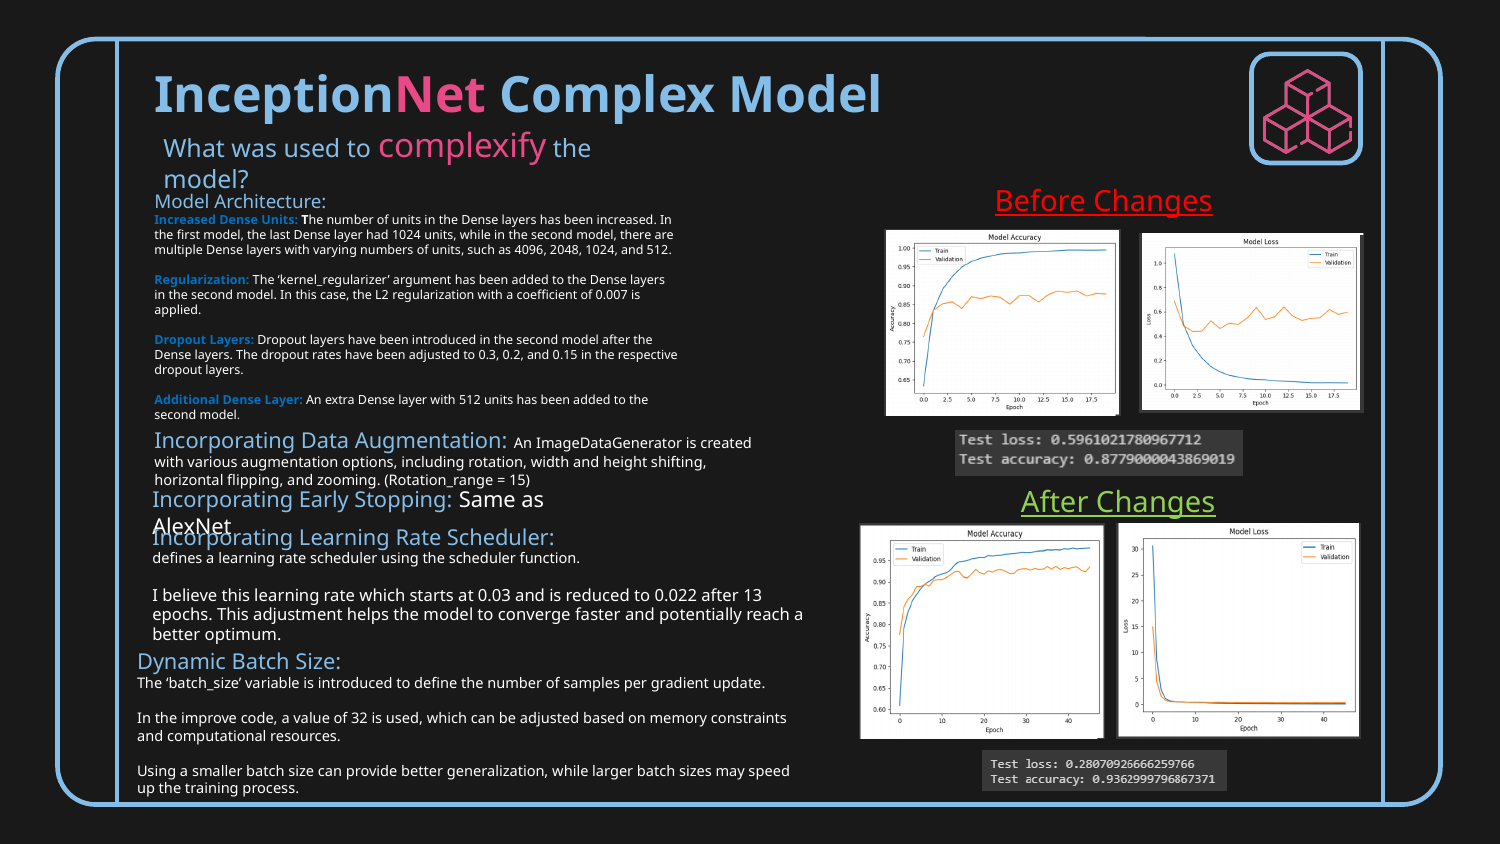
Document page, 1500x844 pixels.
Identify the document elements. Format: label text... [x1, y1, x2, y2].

text_box Before Changes [979, 175, 1254, 225]
picture [883, 228, 1121, 417]
text_box Incorporating Early Stopping: Same as AlexNet [137, 479, 592, 545]
picture [955, 429, 1243, 477]
text_box After Changes [1006, 475, 1281, 526]
picture [981, 750, 1227, 791]
title InceptionNet Complex Model [139, 51, 1098, 134]
text_box Model Architecture: Increased Dense Units: The number of units in the Dense layers has been increased. In the first model, the last Dense layer had 1024 units, while in the second model, there are multiple Dense layers with varying numbers of units, such as 4096, 2048, 1024, and 512. Regularization: The ‘kernel_regularizer’ argument has been added to the Dense layers in the second model. In this case, the L2 regularization with a coefficient of 0.007 is applied. Dropout Layers: Dropout layers have been introduced in the second model after the Dense layers. The dropout rates have been adjusted to 0.3, 0.2, and 0.15 in the respective dropout layers. Additional Dense Layer: An extra Dense layer with 512 units has been added to the second model. [139, 224, 694, 401]
text_box [1251, 53, 1361, 159]
text_box Incorporating Data Augmentation: An ImageDataGenerator is created with various augmentation options, including rotation, width and height shifting, horizontal flipping, and zooming. (Rotation_range = 15) [139, 416, 778, 517]
text_box Incorporating Learning Rate Scheduler: defines a learning rate scheduler using the scheduler function. I believe this learning rate which starts at 0.03 and is reduced to 0.022 after 13 epochs. This adjustment helps the model to converge faster and potentially reach a better optimum. [137, 558, 840, 609]
picture [1139, 232, 1365, 413]
picture [1263, 67, 1352, 156]
picture [1116, 523, 1361, 740]
picture [859, 523, 1105, 740]
text_box What was used to complexify the model? [148, 104, 694, 214]
text_box Dynamic Batch Size: The ‘batch_size’ variable is introduced to define the number of samples per gradient update. In the improve code, a value of 32 is used, which can be adjusted based on memory constraints and computational resources. Using a smaller batch size can provide better generalization, while larger batch sizes may speed up the training process. [122, 643, 824, 801]
